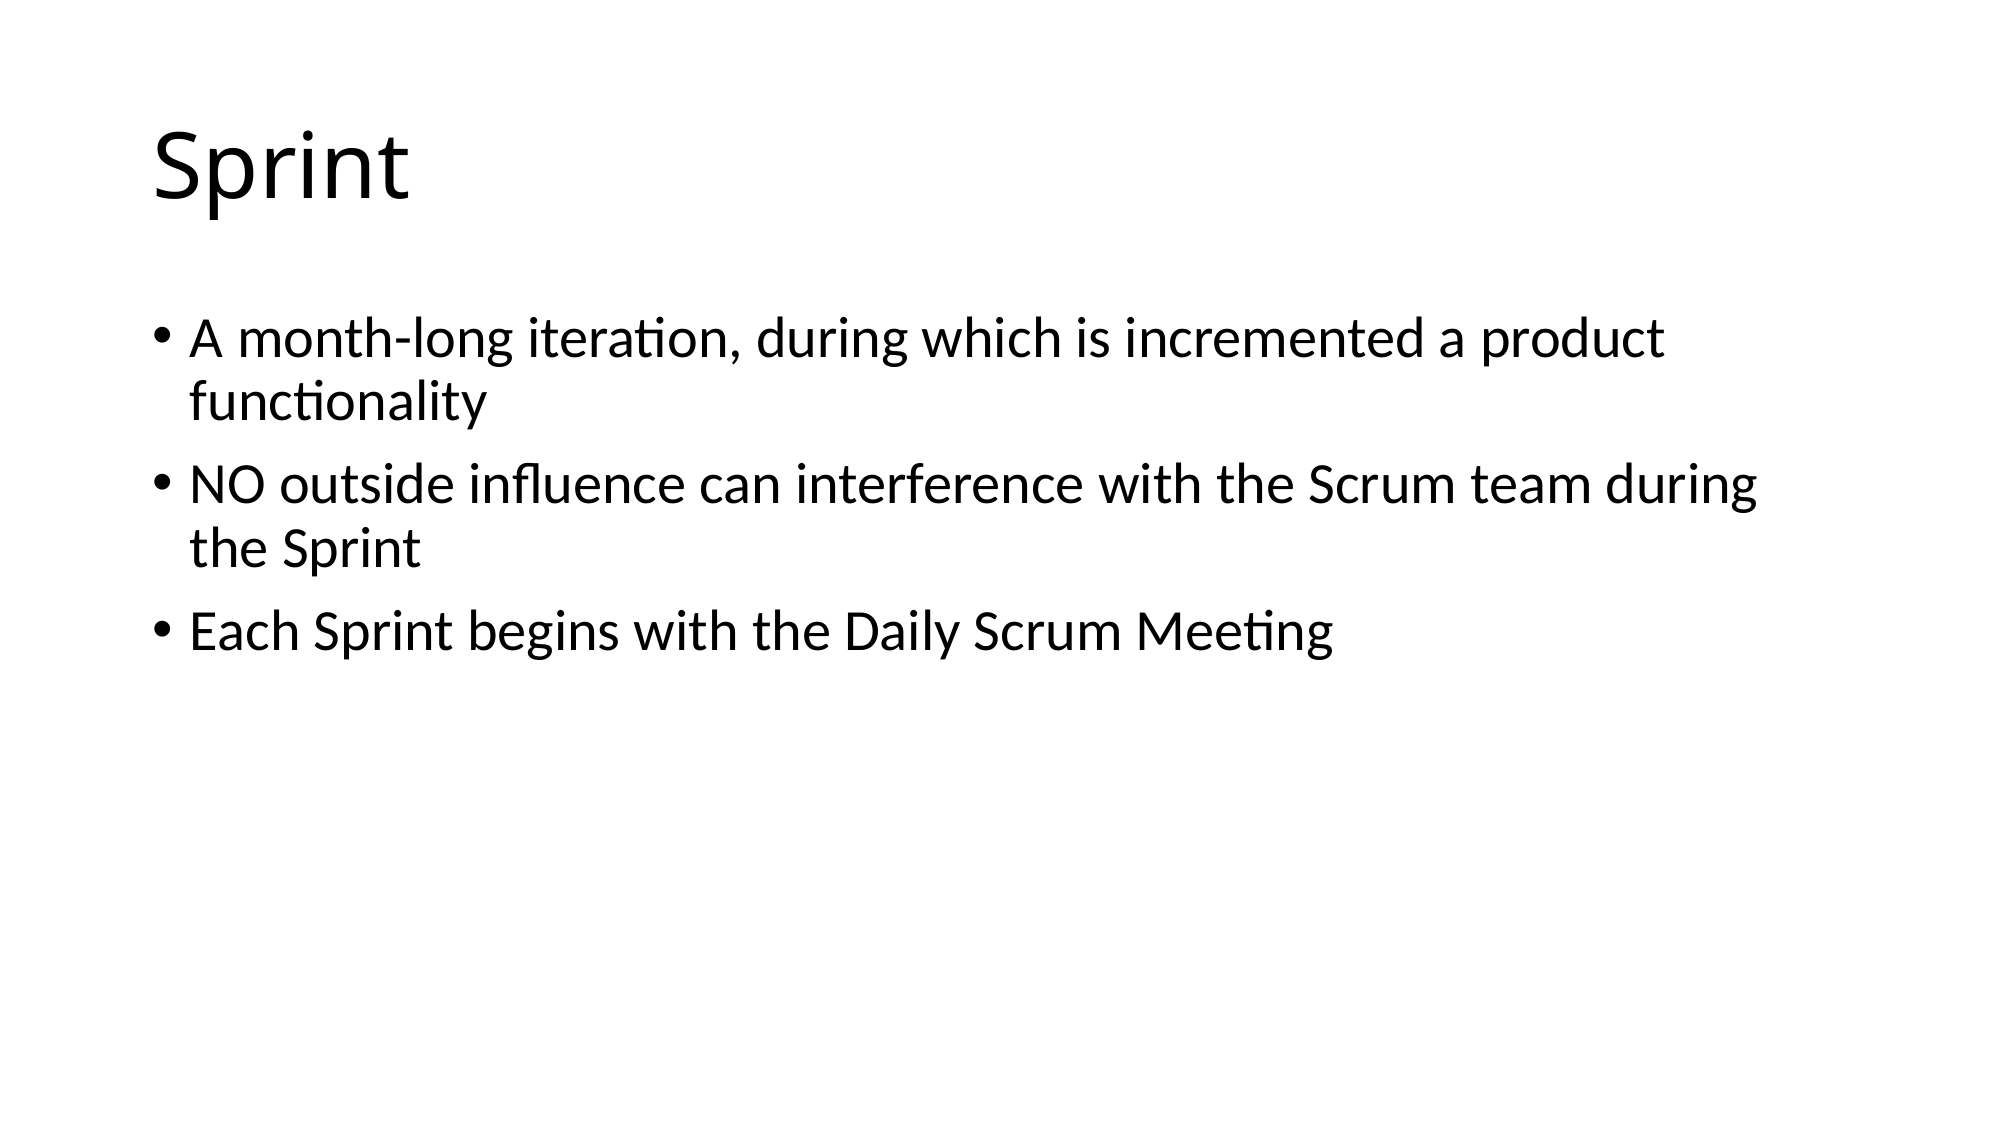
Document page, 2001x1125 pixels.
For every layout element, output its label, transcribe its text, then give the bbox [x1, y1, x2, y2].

list A month-long iteration, during which is incremented a product functionality NO outside influence can interference with the Scrum team during the Sprint Each Sprint begins with the Daily Scrum Meeting [137, 299, 1863, 1014]
title Sprint [137, 59, 1863, 278]
